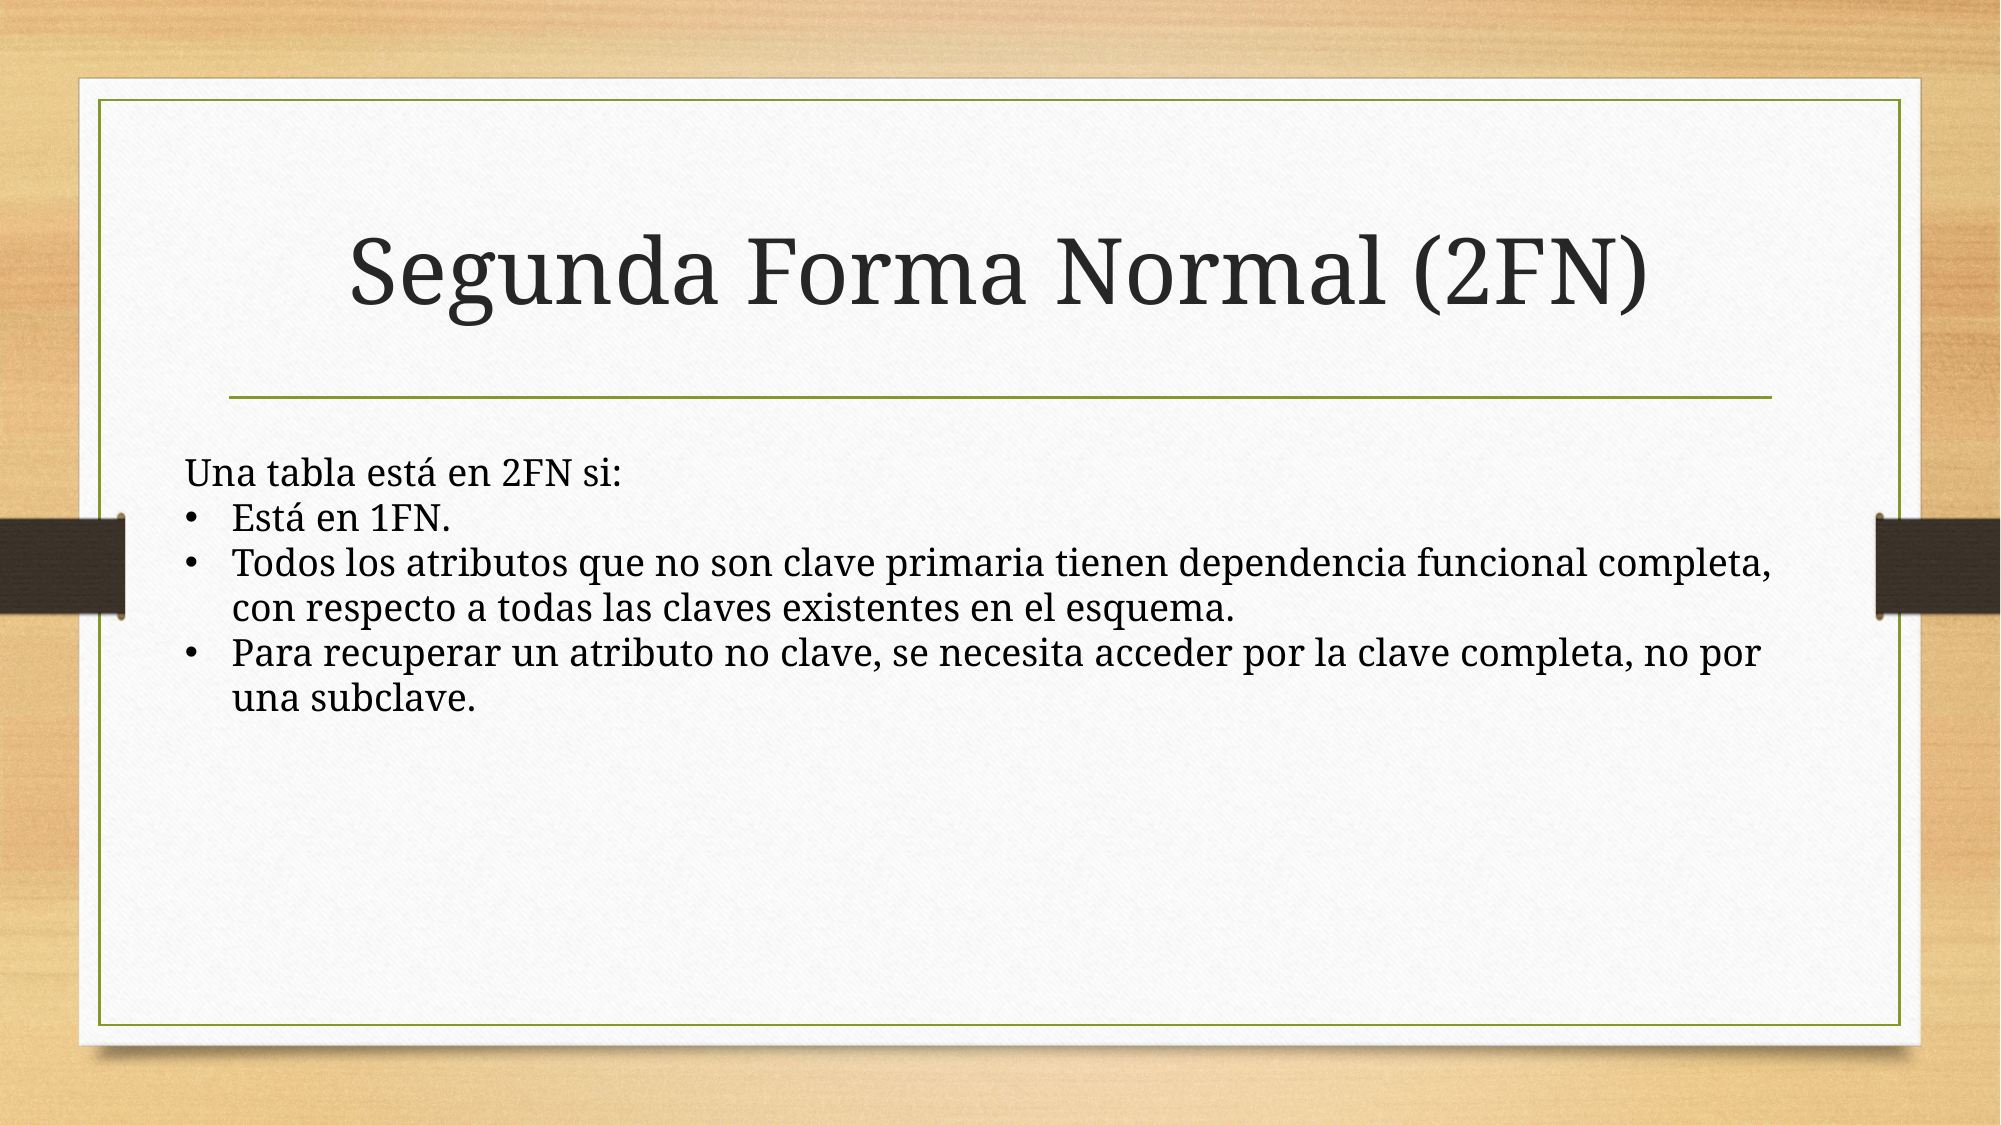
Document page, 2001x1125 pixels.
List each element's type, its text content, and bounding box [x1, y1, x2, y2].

title Segunda Forma Normal (2FN) [212, 161, 1788, 375]
text_box Una tabla está en 2FN si: Está en 1FN. Todos los atributos que no son clave primaria tienen dependencia funcional completa, con respecto a todas las claves existentes en el esquema. Para recuperar un atributo no clave, se necesita acceder por la clave completa, no por una subclave. [170, 441, 1837, 727]
picture [0, 0, 2001, 1125]
